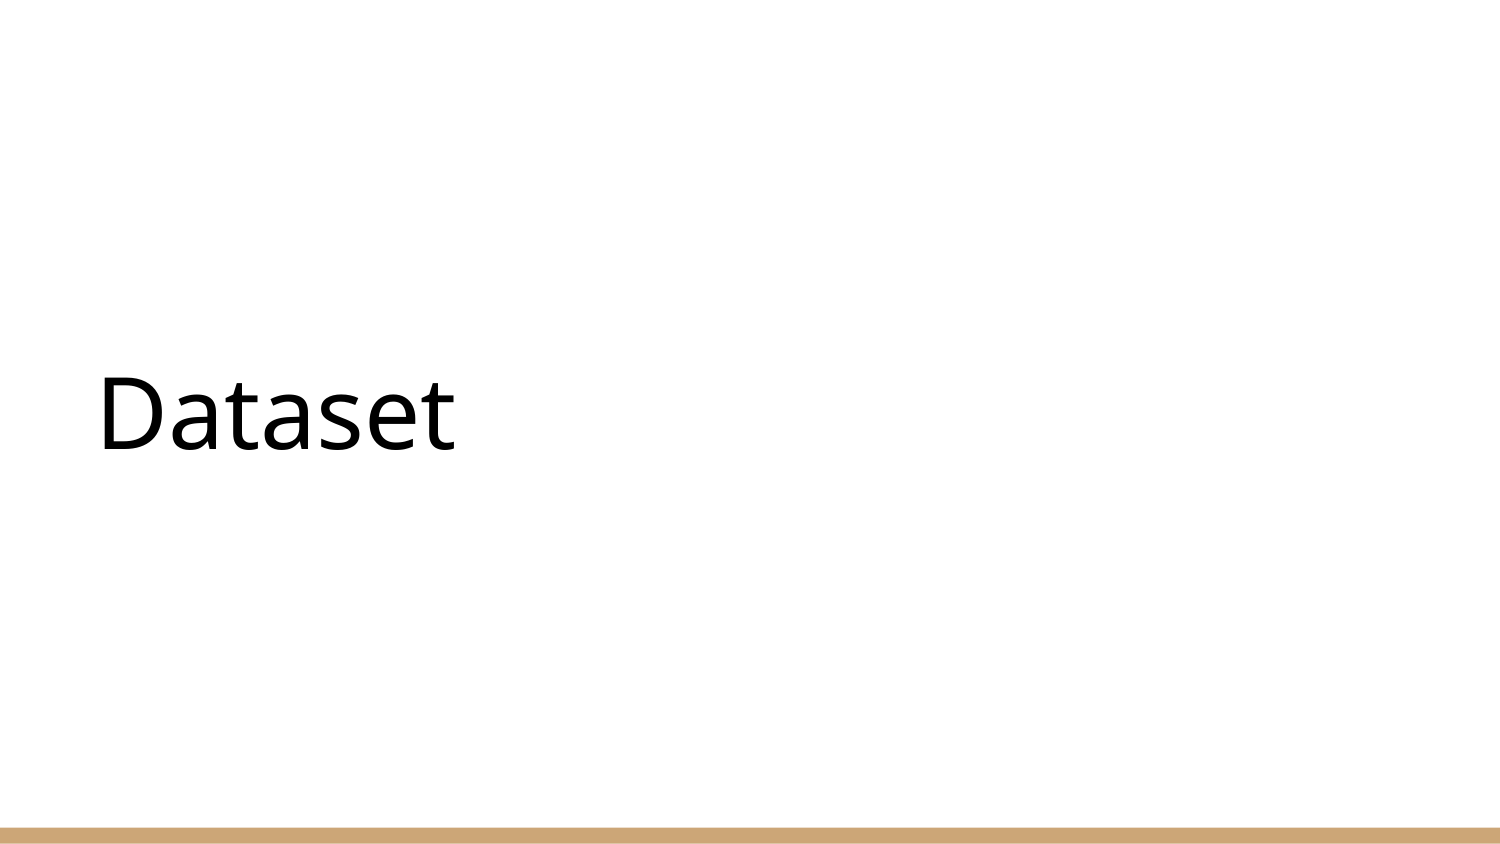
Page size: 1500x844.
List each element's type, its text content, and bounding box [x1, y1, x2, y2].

title Dataset [80, 73, 1045, 745]
